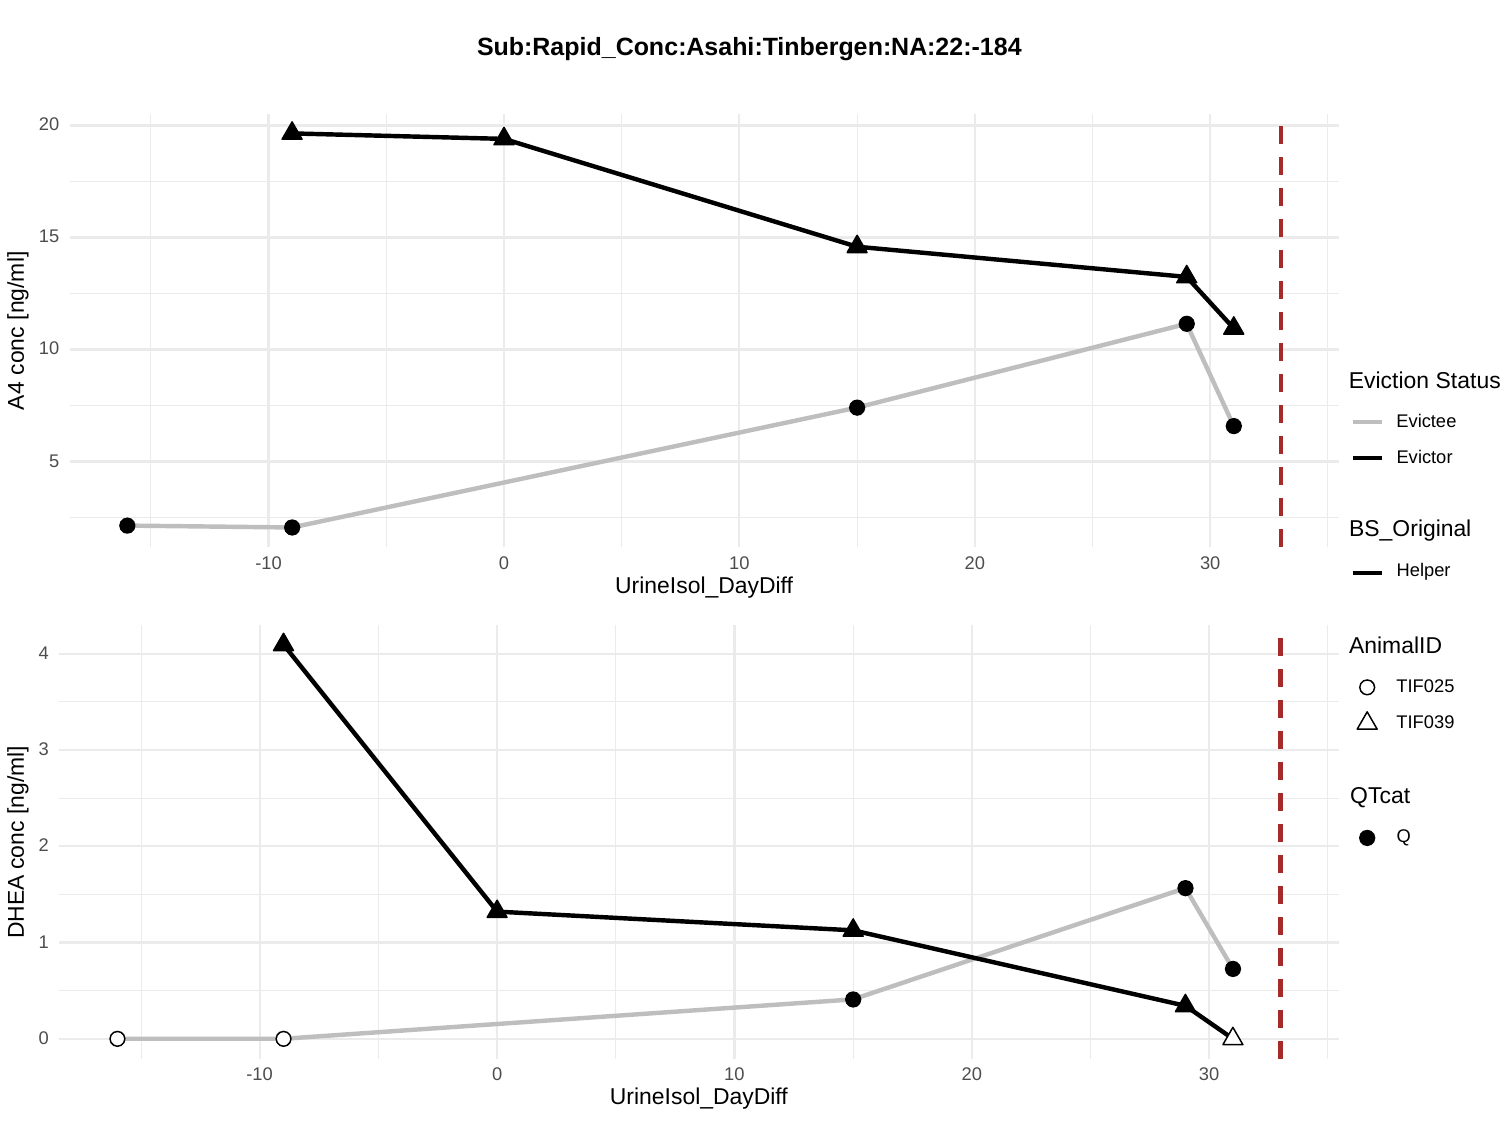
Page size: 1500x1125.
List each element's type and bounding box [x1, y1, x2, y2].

text_box [0, 0, 1500, 1125]
